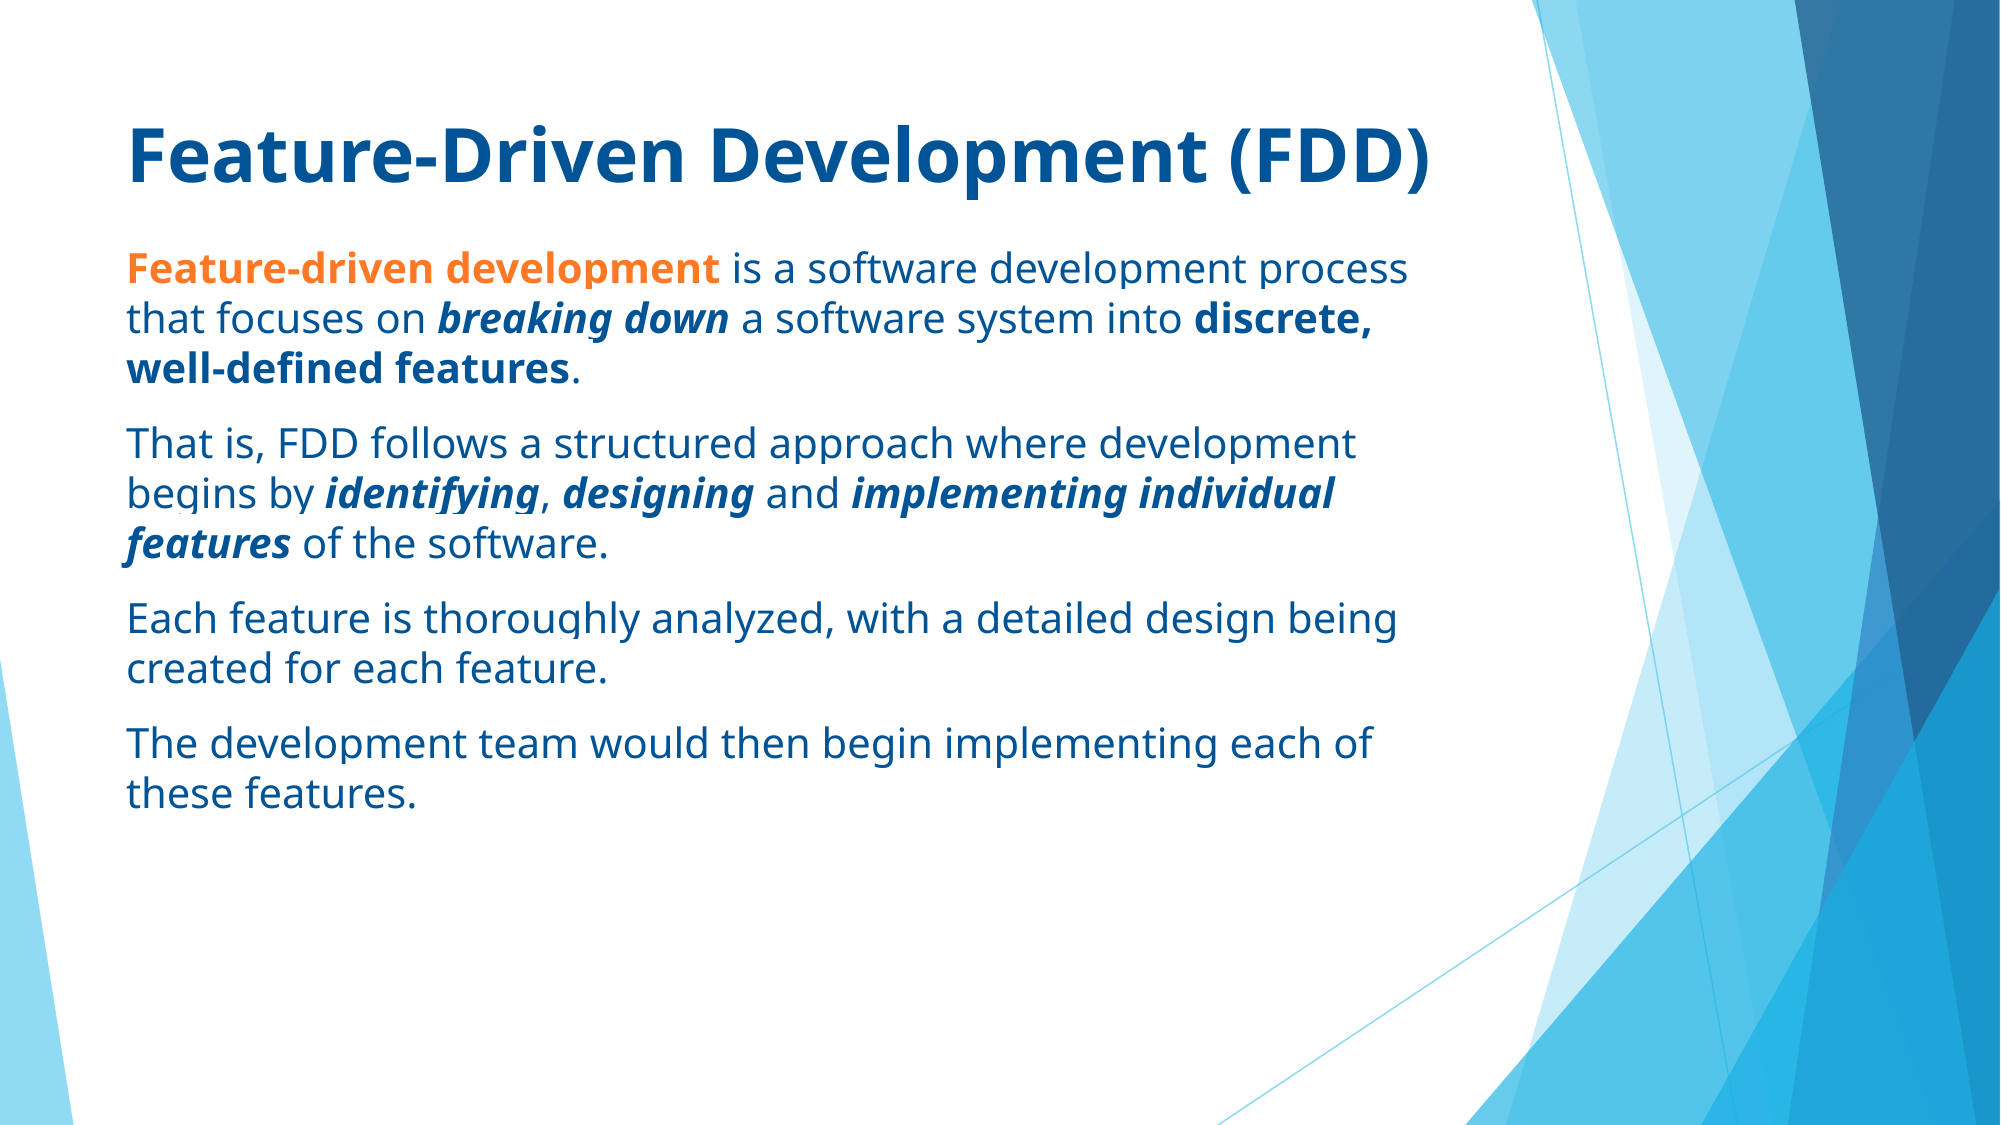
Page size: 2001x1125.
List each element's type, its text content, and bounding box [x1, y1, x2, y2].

title Feature-Driven Development (FDD) [111, 99, 1522, 317]
text_box Feature-driven development is a software development process that focuses on breaking down a software system into discrete, well-defined features. That is, FDD follows a structured approach where development begins by identifying, designing and implementing individual features of the software. Each feature is thoroughly analyzed, with a detailed design being created for each feature. The development team would then begin implementing each of these features. [111, 234, 1460, 825]
